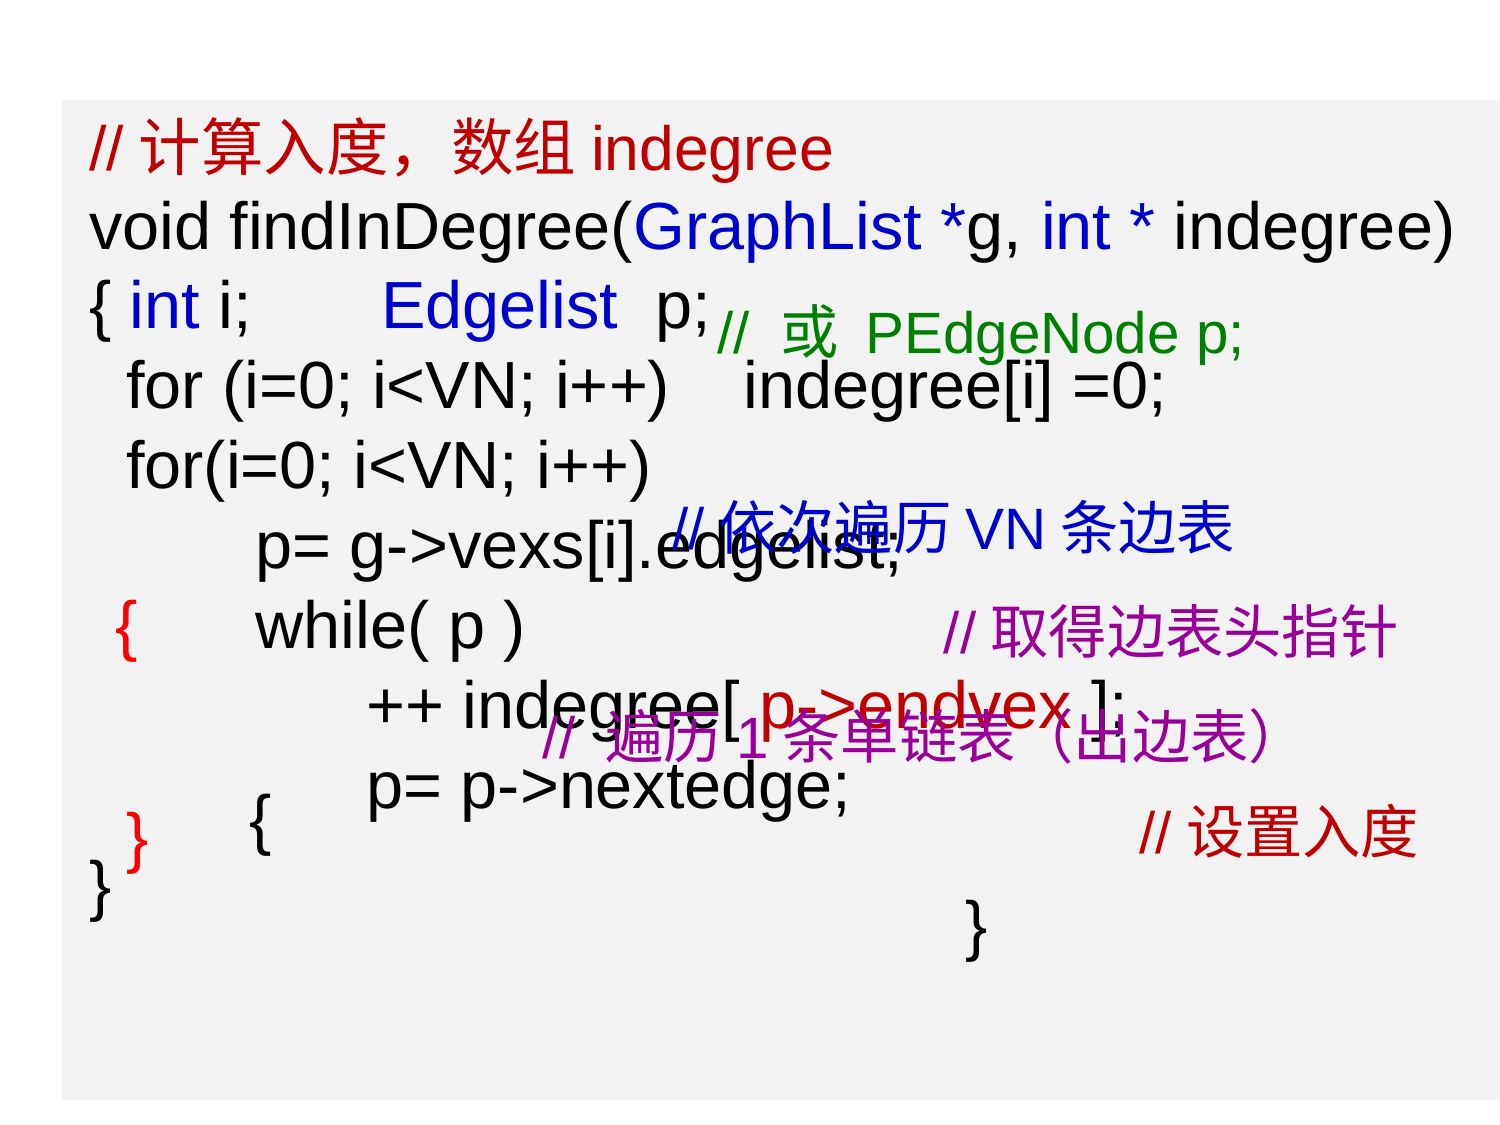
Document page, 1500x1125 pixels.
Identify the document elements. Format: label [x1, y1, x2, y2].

text_box [62, 99, 1500, 1100]
